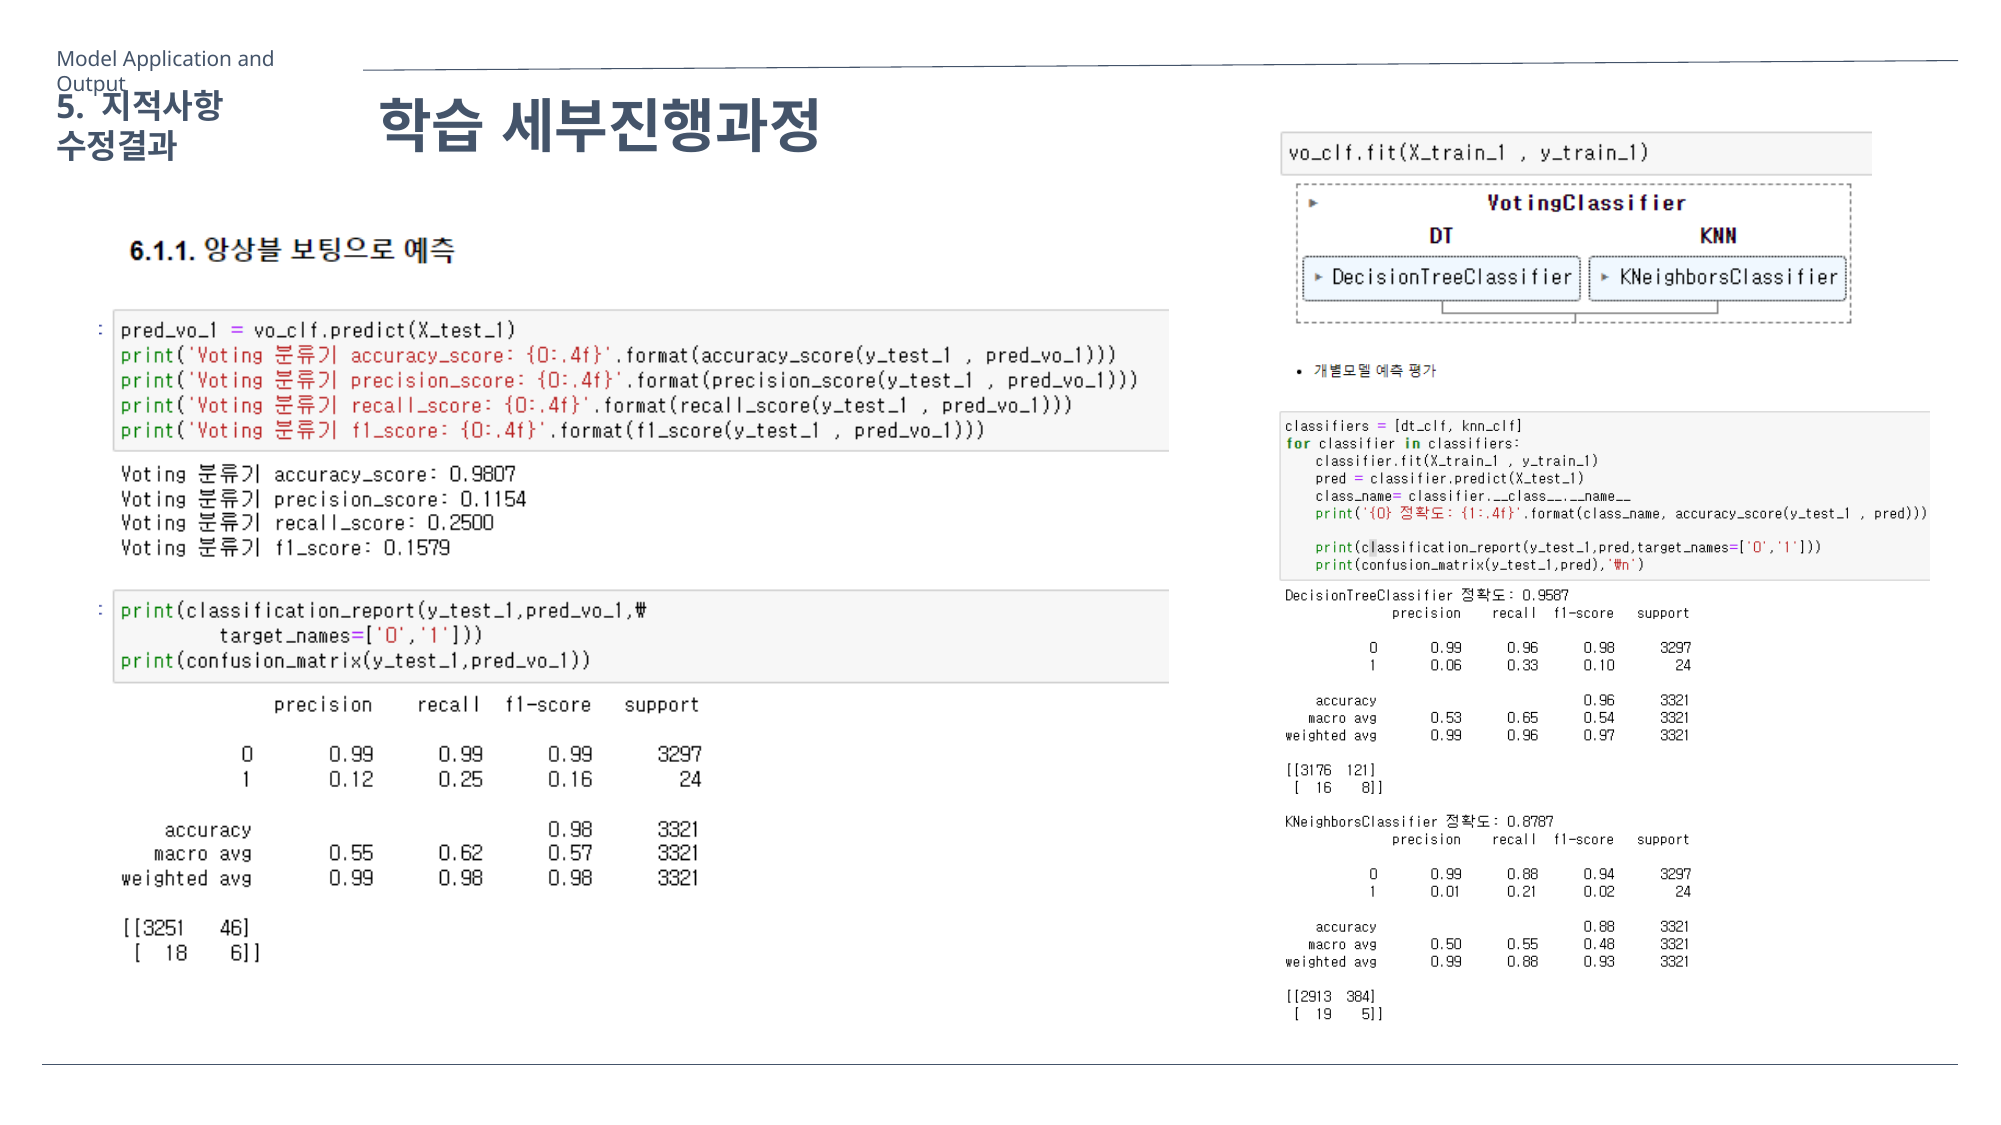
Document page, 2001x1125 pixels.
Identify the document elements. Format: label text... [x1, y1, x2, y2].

text_box 5. 지적사항 수정결과 [41, 78, 364, 173]
picture [111, 222, 465, 270]
text_box Model Application and Output [41, 37, 364, 78]
picture [1273, 124, 1872, 341]
text_box 학습 세부진행과정 [363, 82, 1437, 167]
picture [1273, 361, 1930, 1040]
picture [99, 297, 1169, 978]
